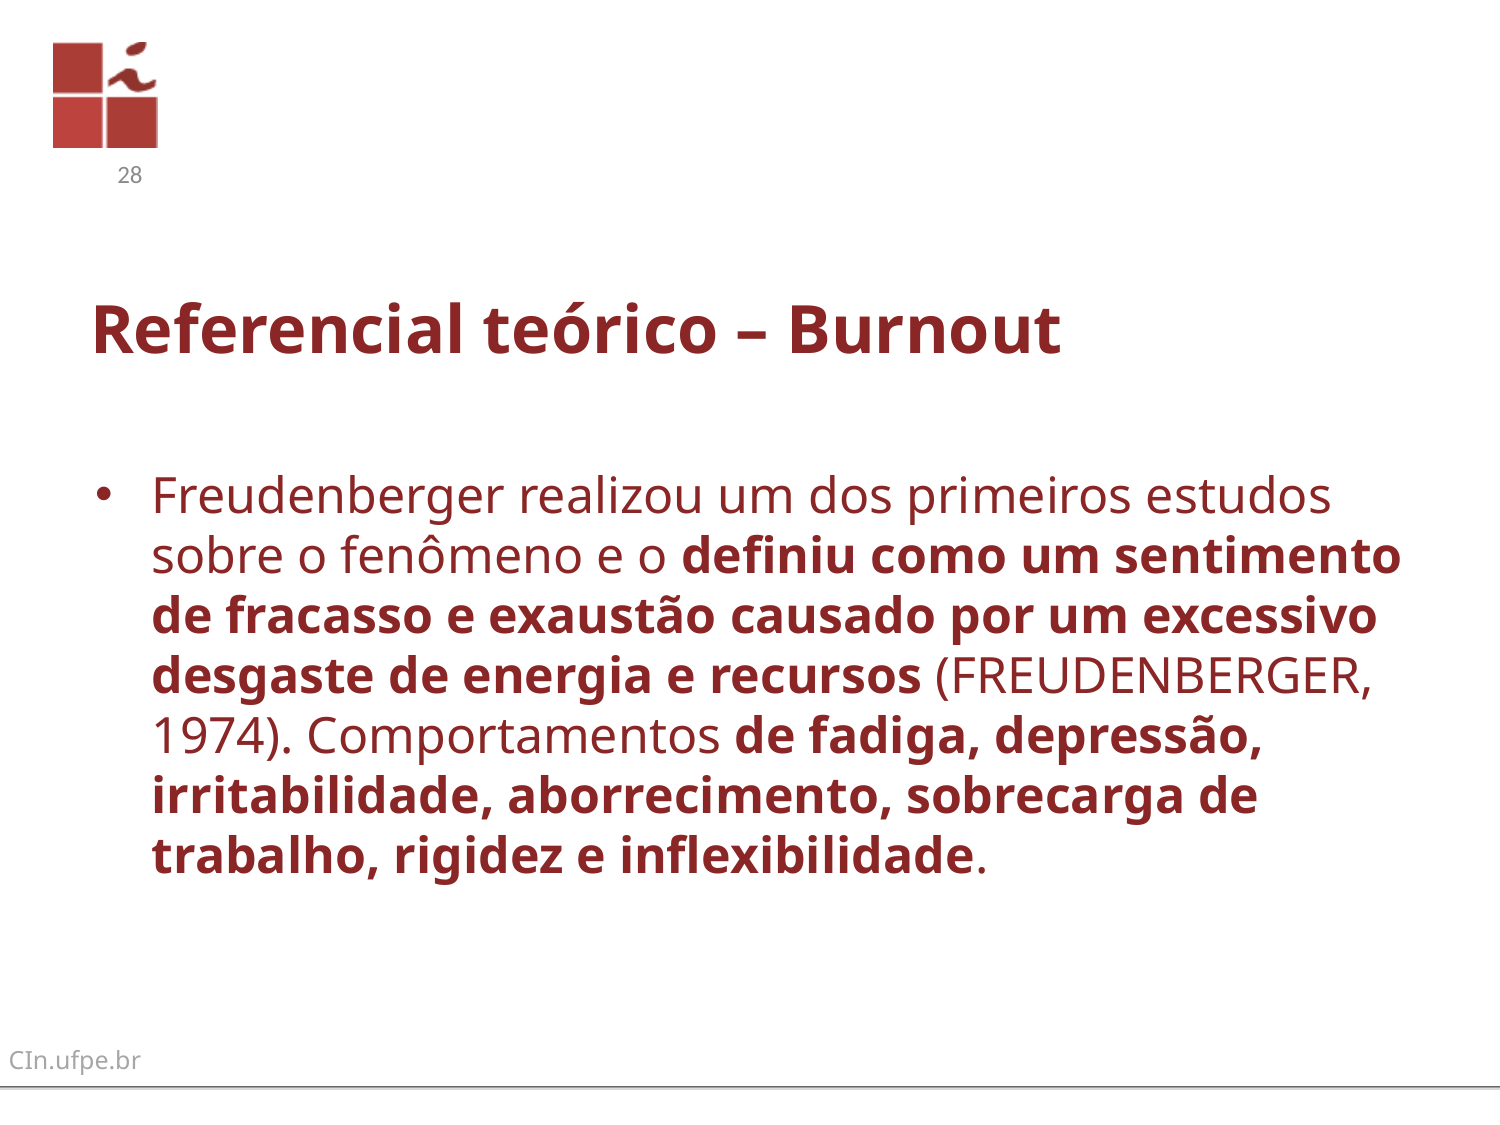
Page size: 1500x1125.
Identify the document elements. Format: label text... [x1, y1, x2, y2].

slide_number 28 [53, 146, 158, 200]
list Freudenberger realizou um dos primeiros estudos sobre o fenômeno e o definiu como um sentimento de fracasso e exaustão causado por um excessivo desgaste de energia e recursos (FREUDENBERGER, 1974). Comportamentos de fadiga, depressão, irritabilidade, aborrecimento, sobrecarga de trabalho, rigidez e inflexibilidade. [80, 455, 1464, 1033]
picture [53, 42, 158, 146]
title Referencial teórico – Burnout [75, 233, 1425, 421]
picture [0, 1086, 1500, 1090]
